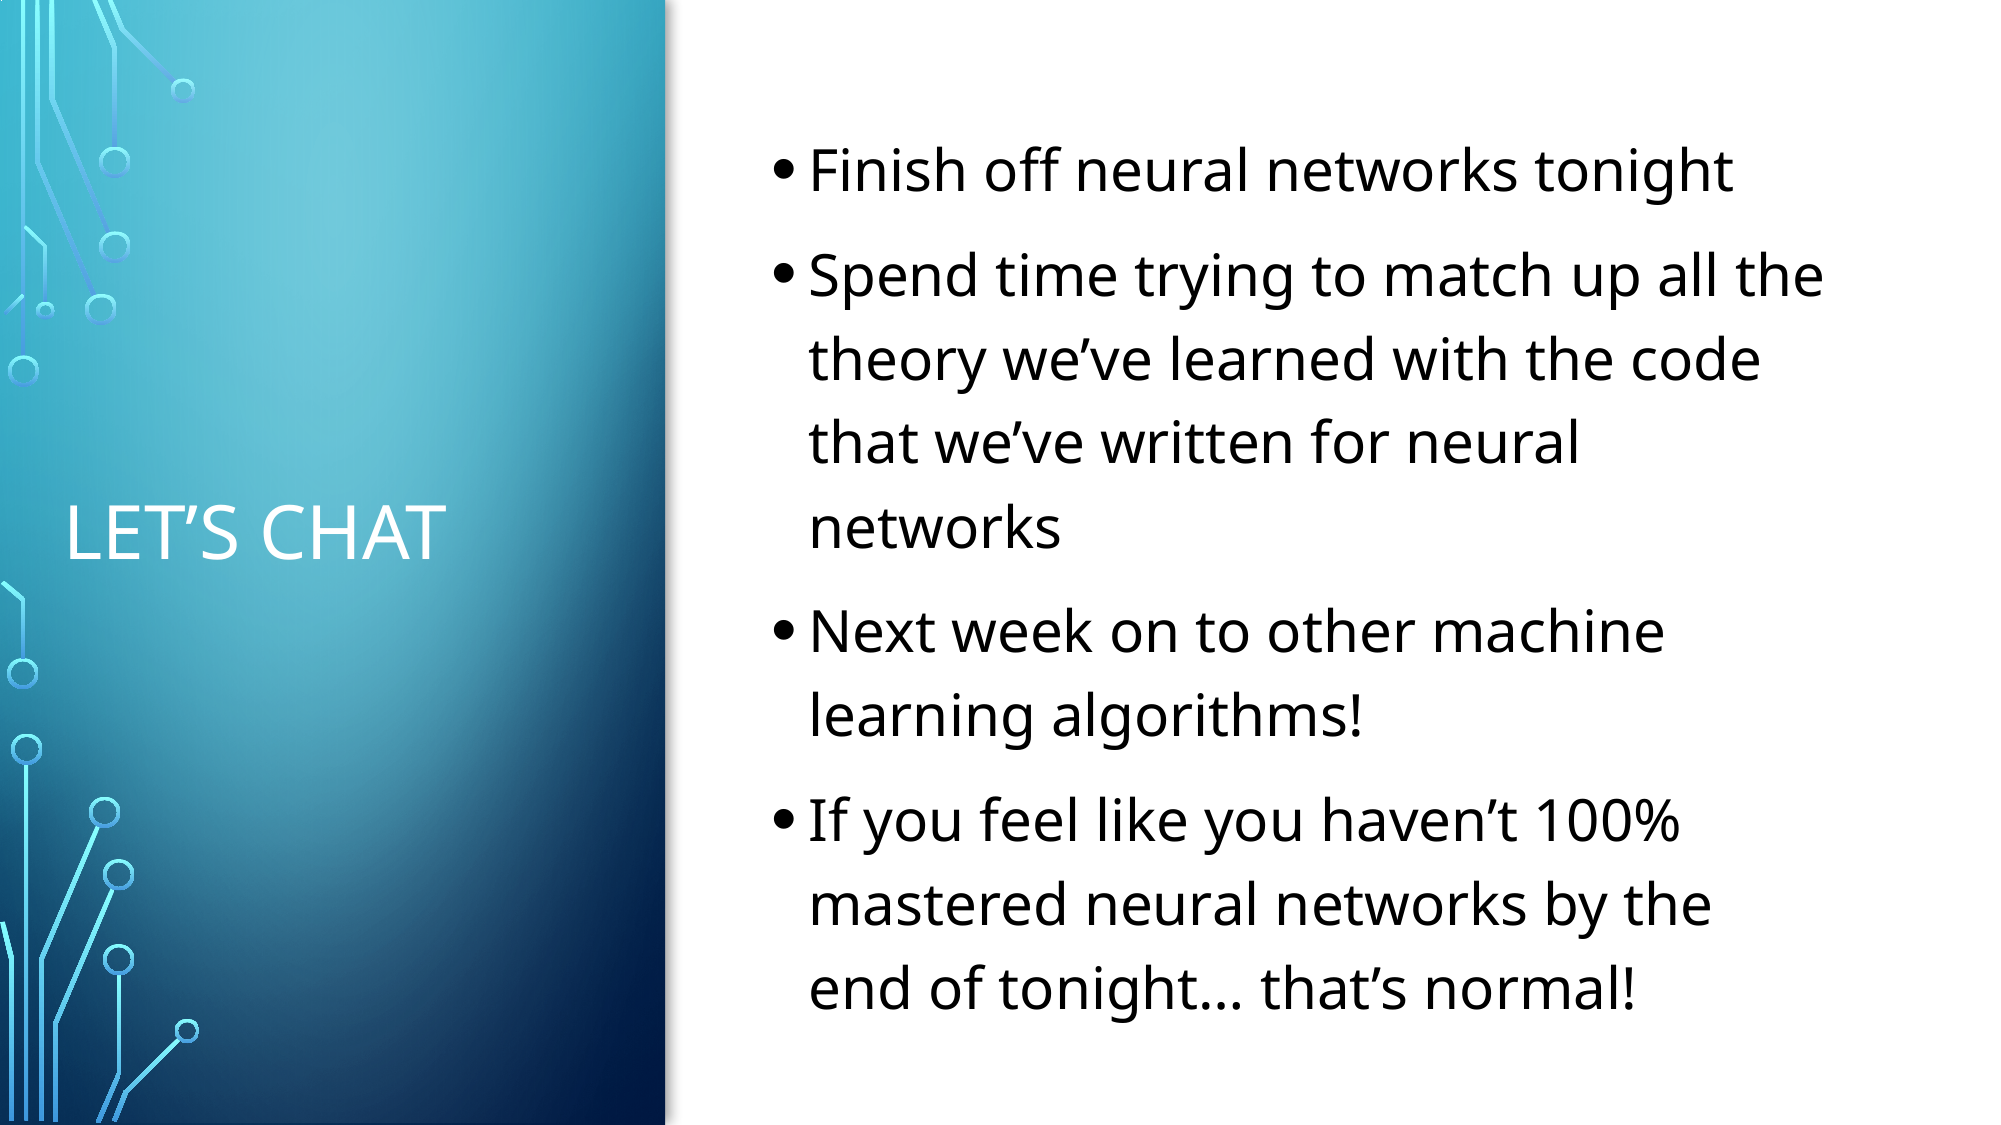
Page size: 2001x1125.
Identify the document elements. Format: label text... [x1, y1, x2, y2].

list Finish off neural networks tonight Spend time trying to match up all the theory we’ve learned with the code that we’ve written for neural networks Next week on to other machine learning algorithms! If you feel like you haven’t 100% mastered neural networks by the end of tonight… that’s normal! [756, 111, 1841, 893]
picture [0, 0, 667, 1125]
text_box [678, 0, 2000, 1125]
